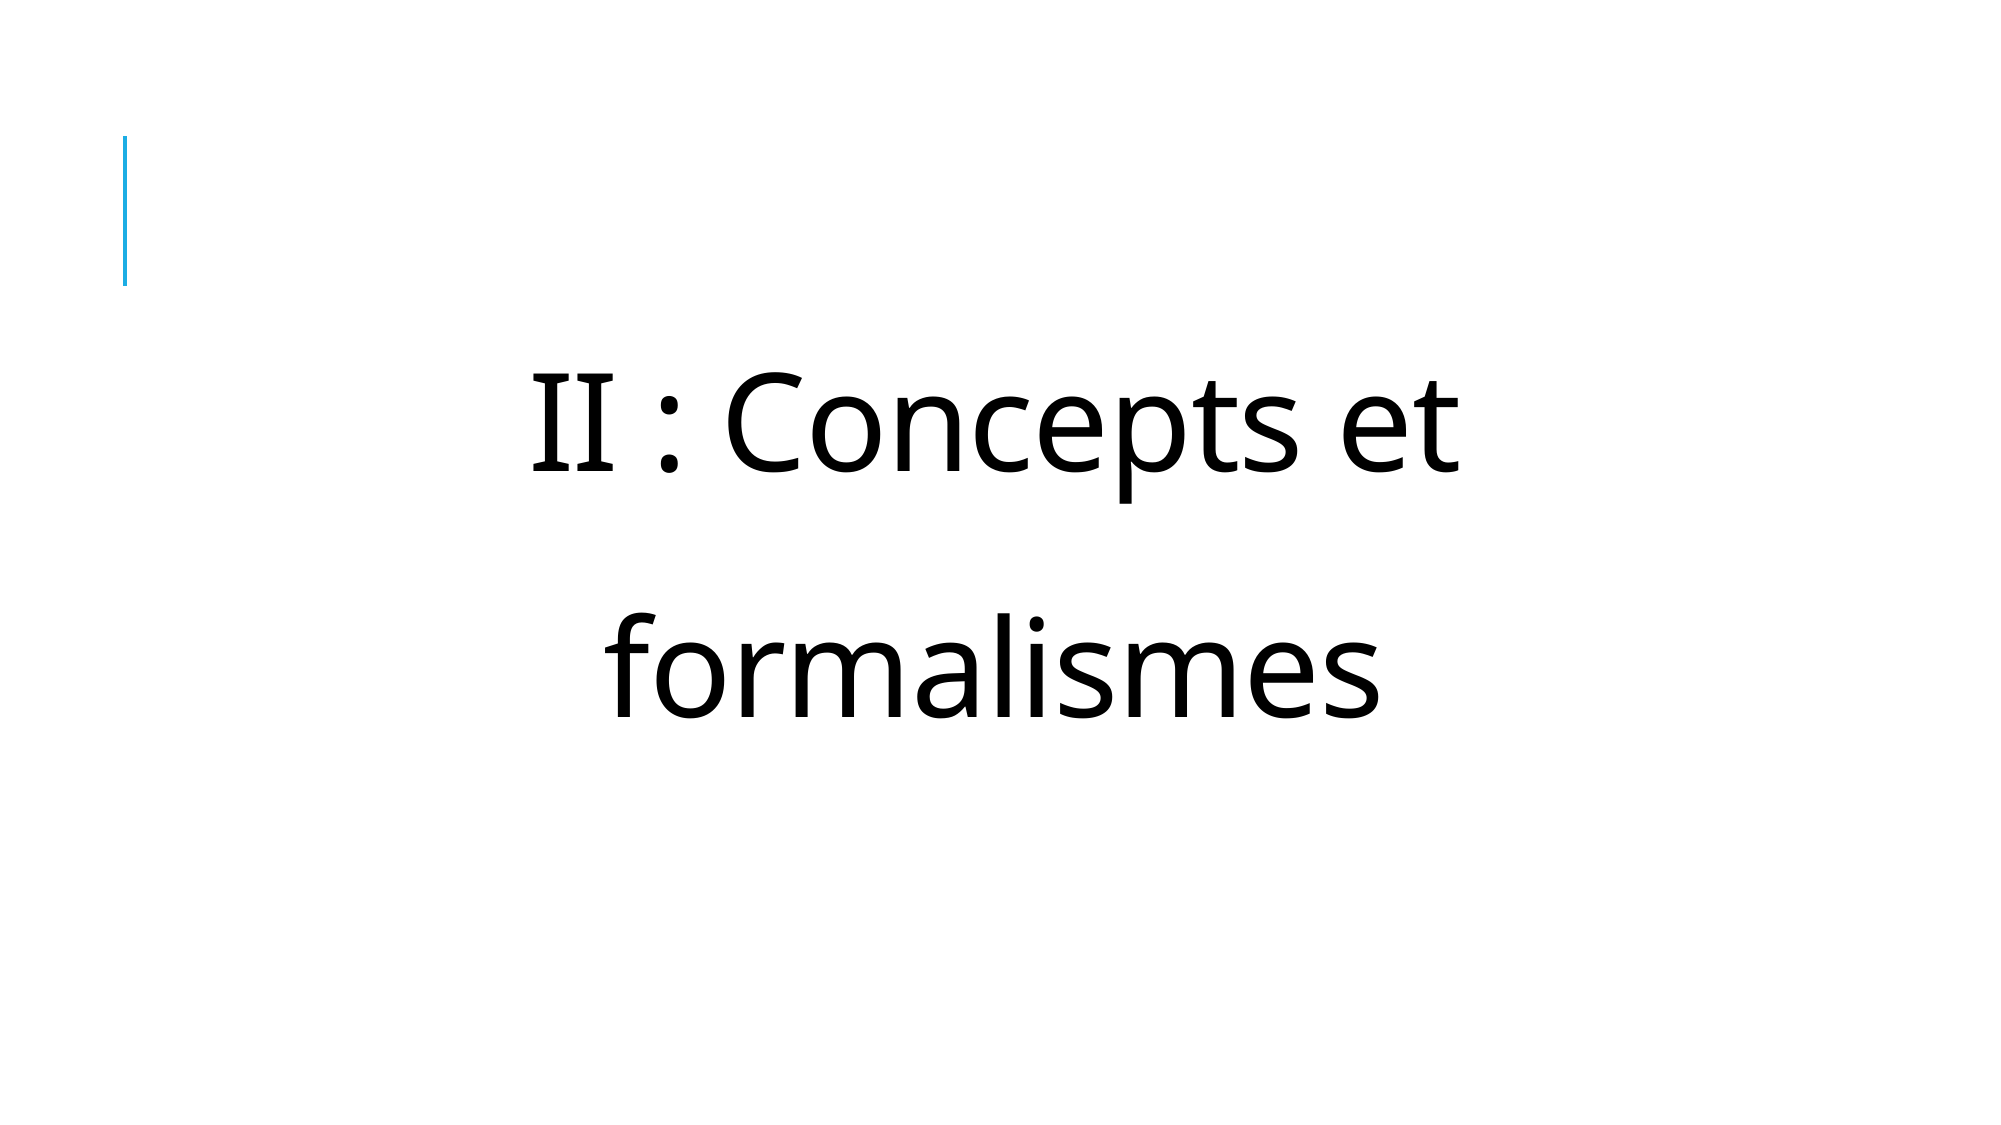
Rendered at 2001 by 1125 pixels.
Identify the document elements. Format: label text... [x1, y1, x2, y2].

list II : Concepts et formalismes [261, 246, 1727, 758]
